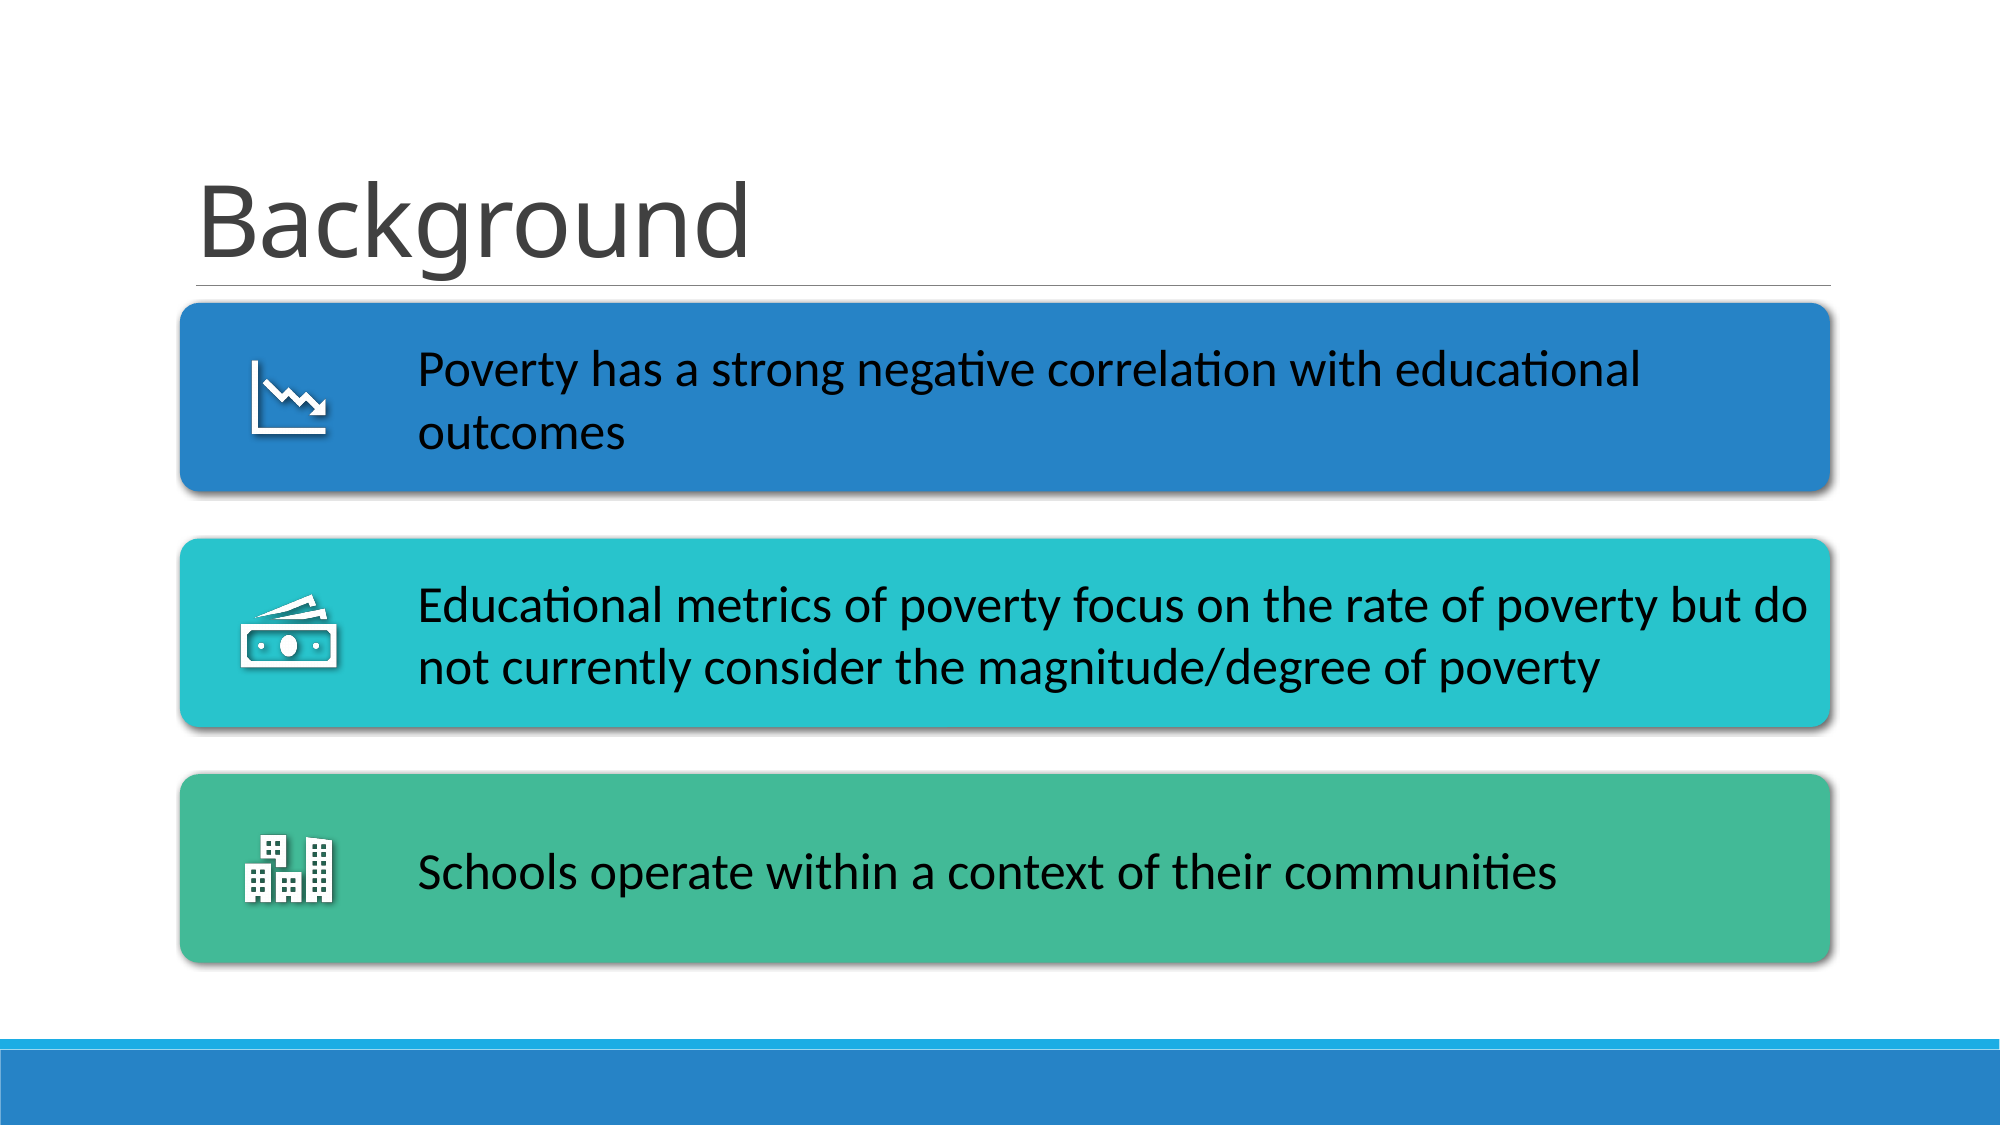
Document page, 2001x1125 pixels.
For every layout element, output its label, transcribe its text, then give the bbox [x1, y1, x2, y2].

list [179, 302, 1831, 964]
title Background [180, 47, 1830, 285]
